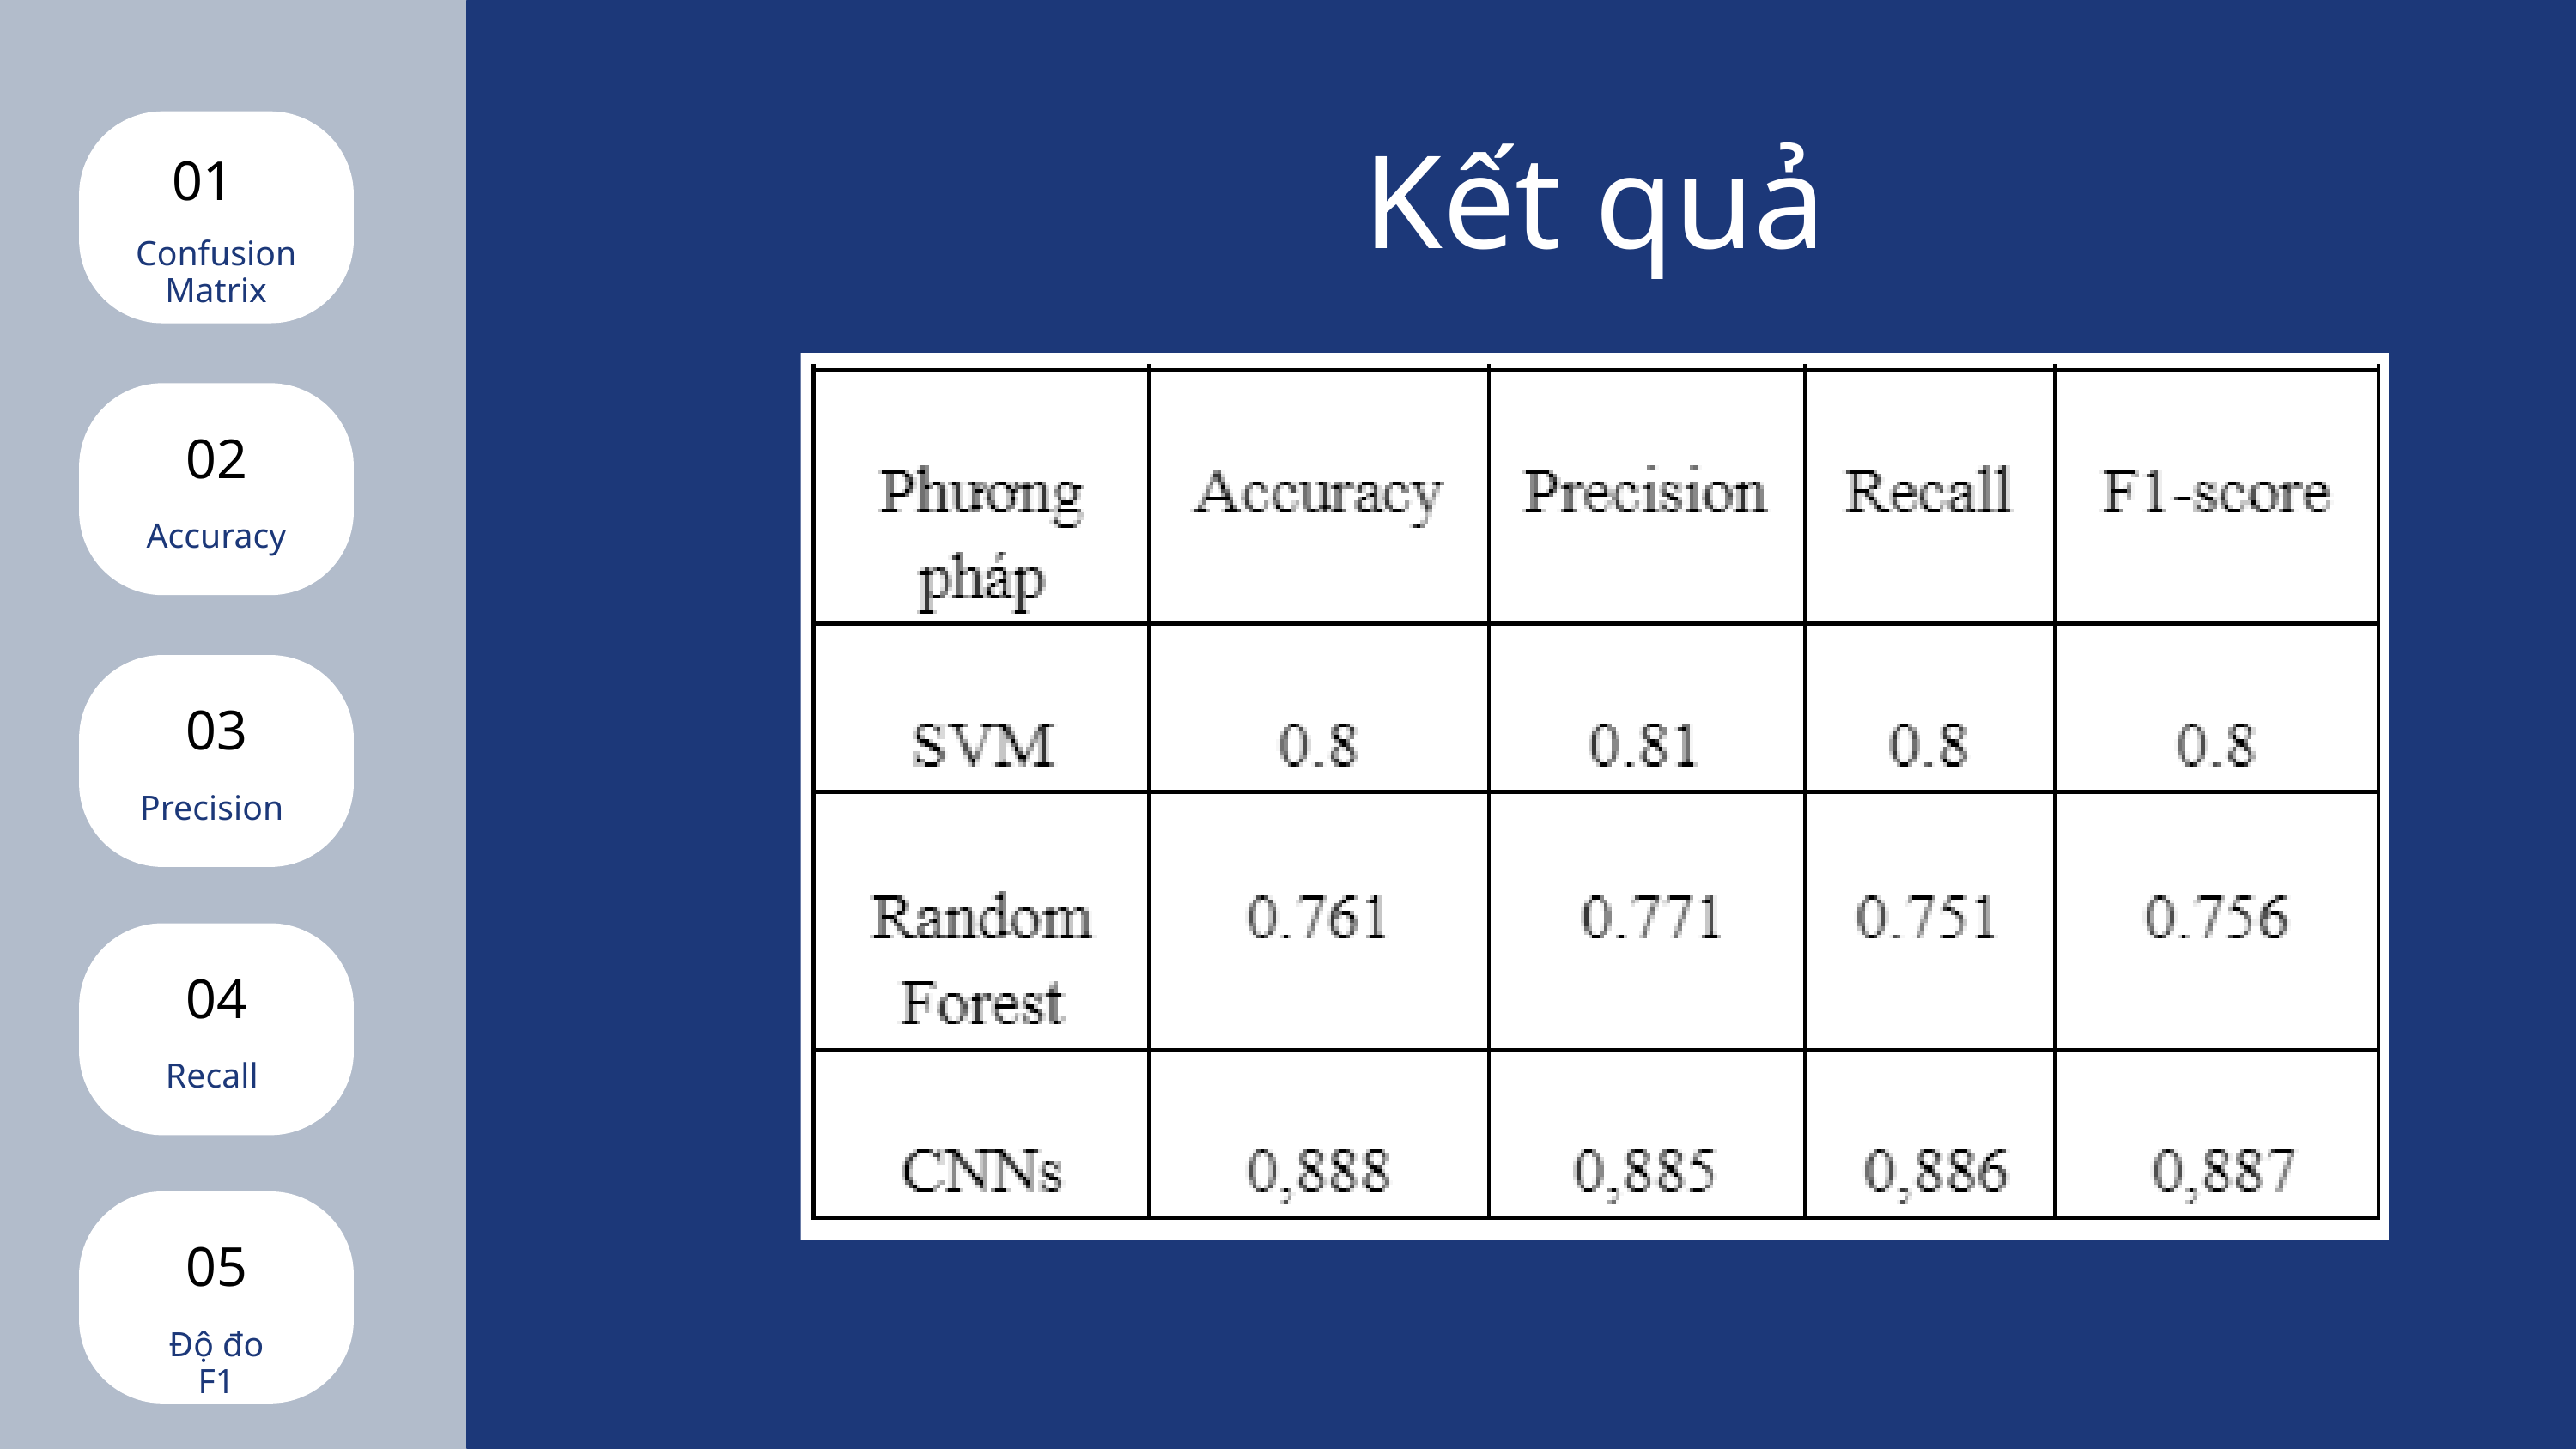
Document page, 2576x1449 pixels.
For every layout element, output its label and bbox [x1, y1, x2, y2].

text_box [78, 383, 355, 596]
text_box [78, 923, 355, 1136]
text_box [0, 0, 459, 1449]
text_box [78, 1191, 355, 1404]
text_box [78, 111, 355, 324]
text_box [465, 0, 2576, 1449]
text_box [78, 654, 355, 868]
